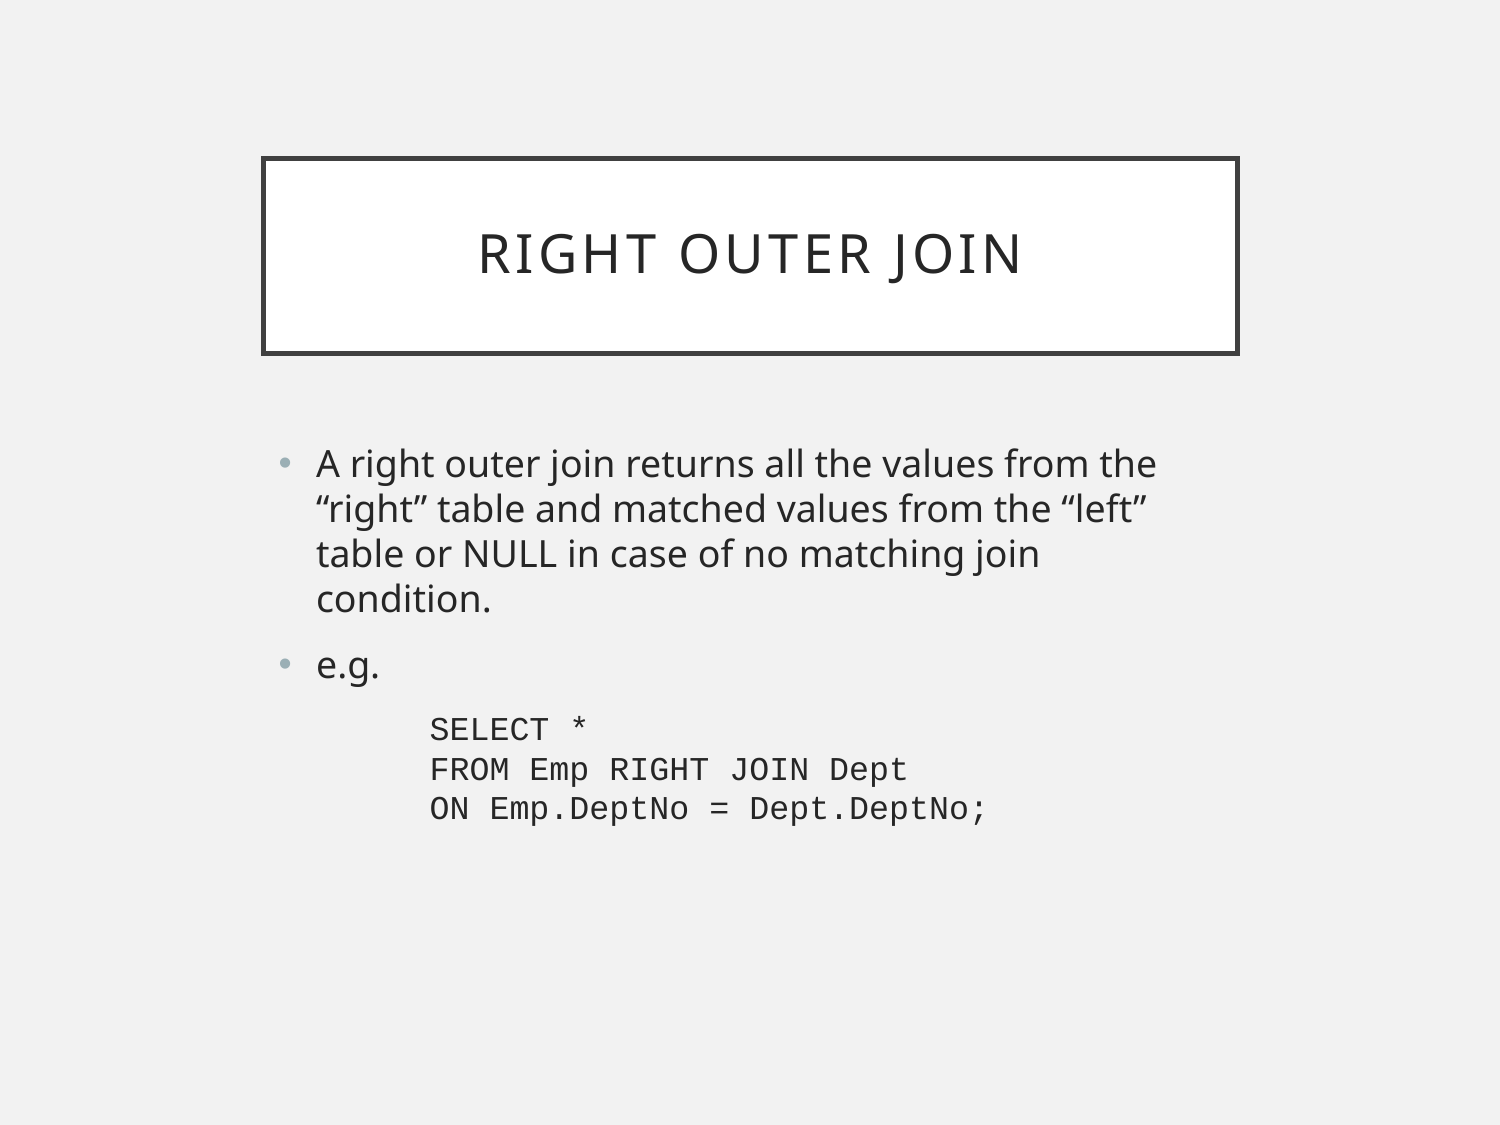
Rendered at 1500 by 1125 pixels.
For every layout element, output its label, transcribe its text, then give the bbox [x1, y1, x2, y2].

list A right outer join returns all the values from the “right” table and matched values from the “left” table or NULL in case of no matching join condition. e.g. SELECT * FROM Emp RIGHT JOIN Dept ON Emp.DeptNo = Dept.DeptNo; [263, 432, 1238, 942]
title Right outer join [261, 156, 1240, 356]
